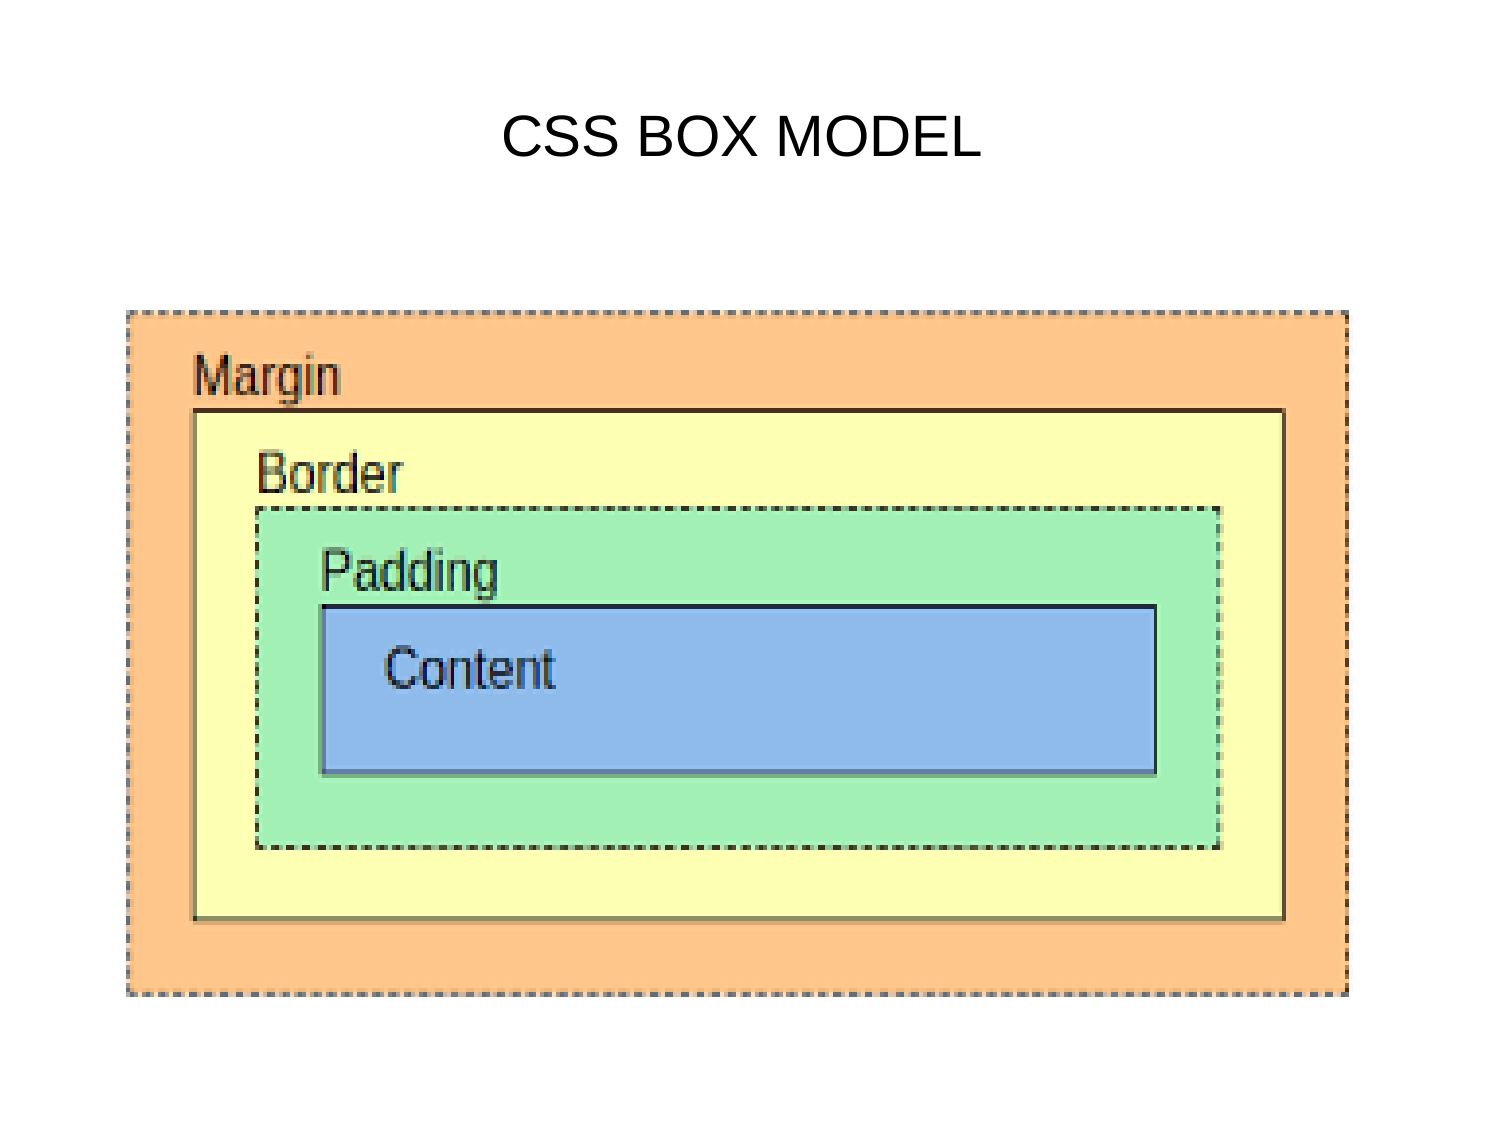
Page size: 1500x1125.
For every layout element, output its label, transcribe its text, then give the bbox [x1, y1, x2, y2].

title CSS BOX MODEL [41, 50, 1442, 176]
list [119, 302, 1365, 1006]
